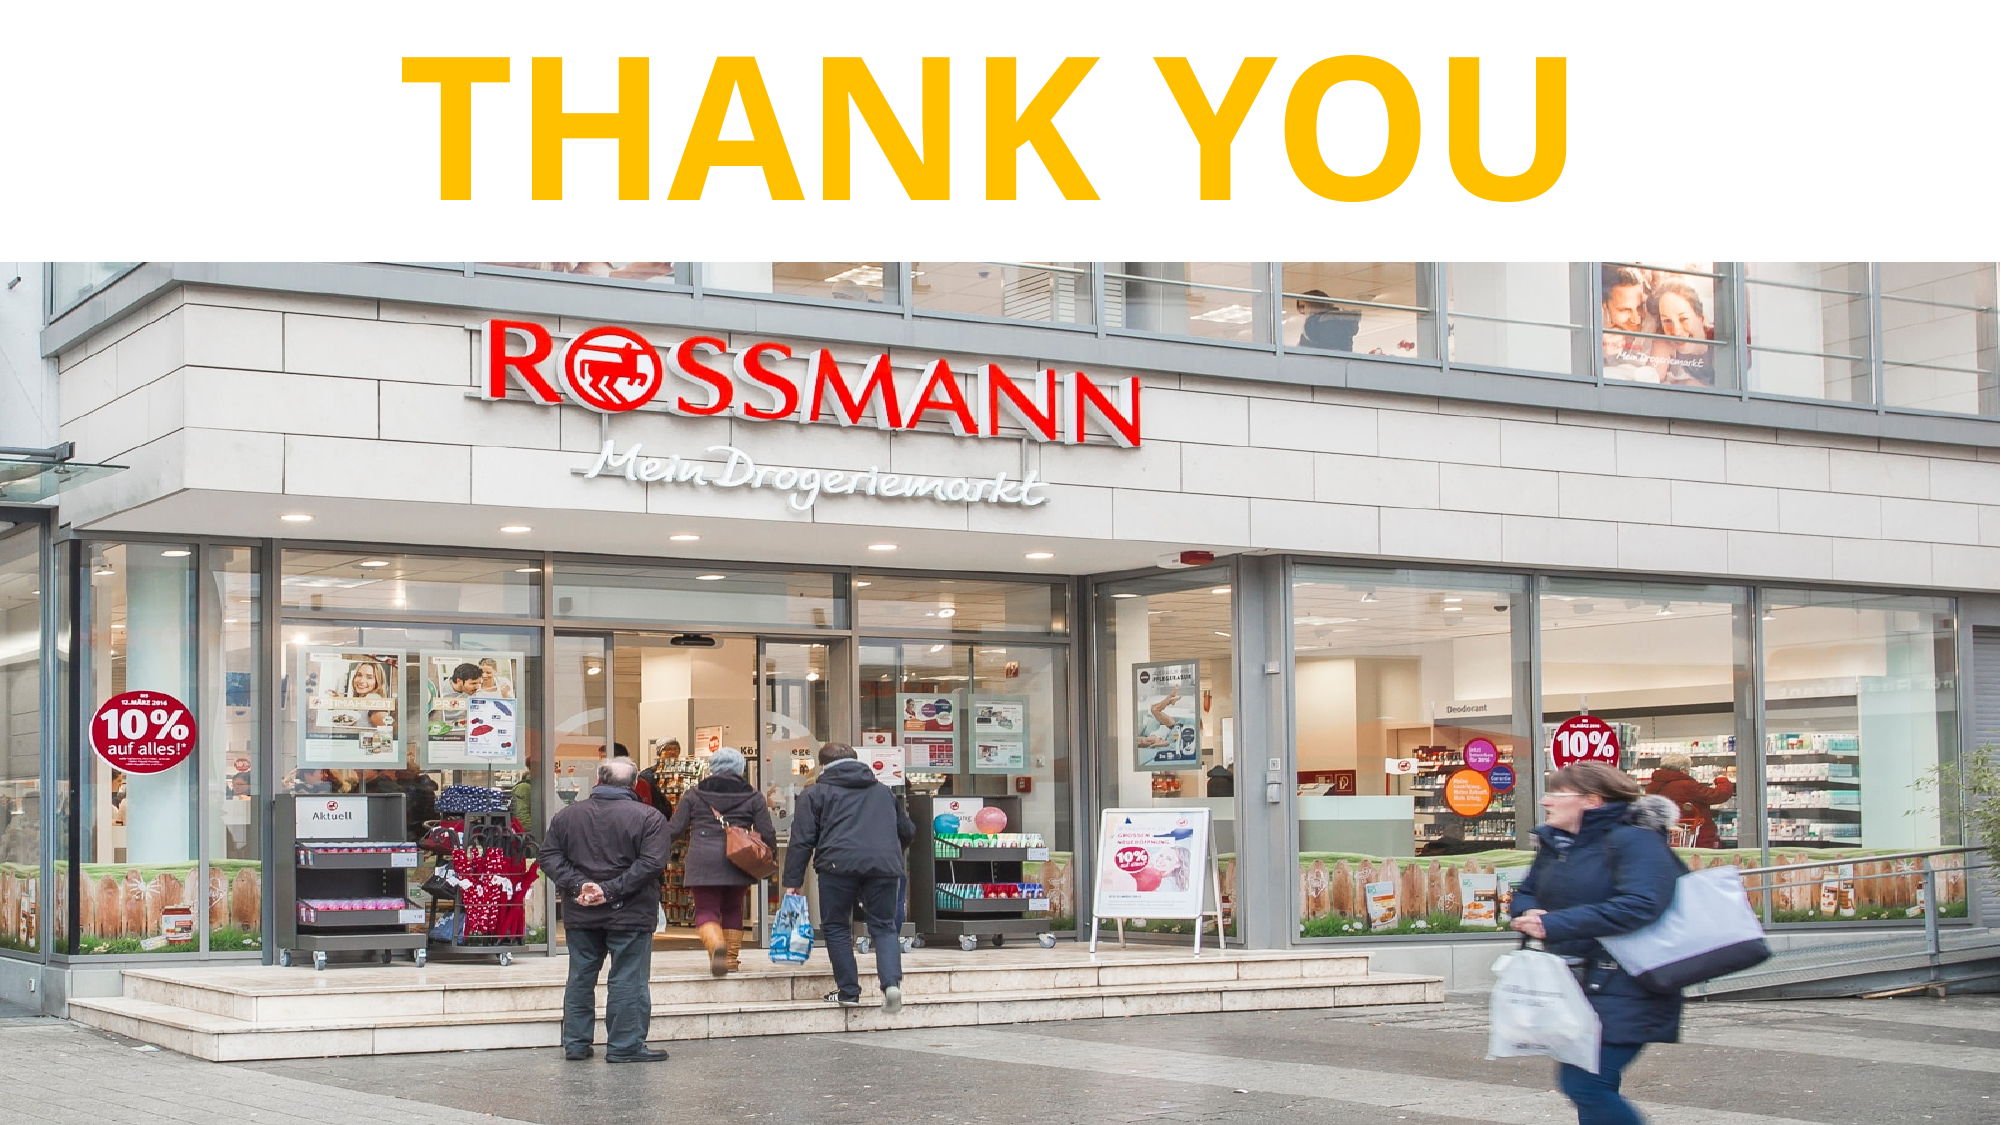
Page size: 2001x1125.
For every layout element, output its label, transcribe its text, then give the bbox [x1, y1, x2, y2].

list THANK YOU [0, 0, 2000, 262]
picture [0, 262, 2000, 1125]
